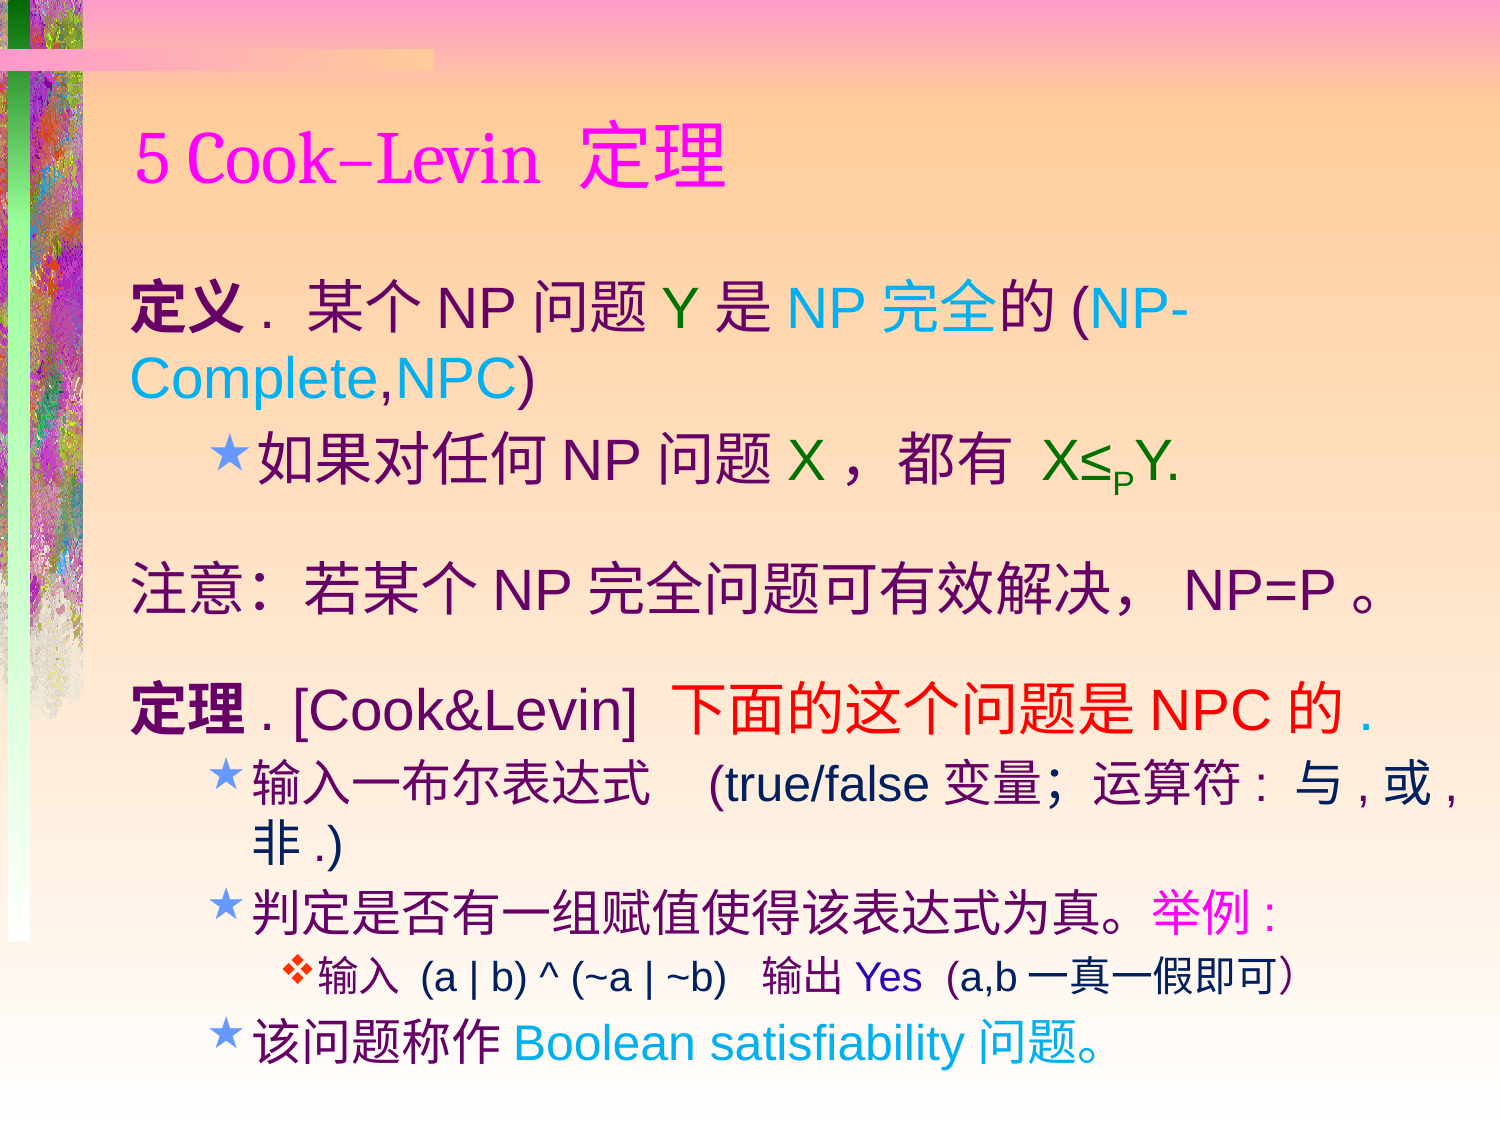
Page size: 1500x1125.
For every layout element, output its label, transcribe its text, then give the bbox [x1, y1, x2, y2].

picture [29, 71, 83, 821]
picture [0, 71, 9, 821]
list 定义. 某个NP问题Y是NP完全的(NP-Complete,NPC) 如果对任何NP问题X，都有 X≤PY. 注意：若某个NP完全问题可有效解决，NP=P。 定理. [Cook&Levin] 下面的这个问题是NPC的. 输入一布尔表达式 (true/false变量；运算符: 与,或,非.) 判定是否有一组赋值使得该表达式为真。举例: 输入 (a | b) ^ (~a | ~b) 输出Yes (a,b一真一假即可） 该问题称作Boolean satisfiability问题。 [114, 263, 1500, 1049]
title 5 Cook–Levin 定理 [120, 85, 1396, 222]
picture [0, 0, 9, 50]
picture [29, 0, 83, 50]
